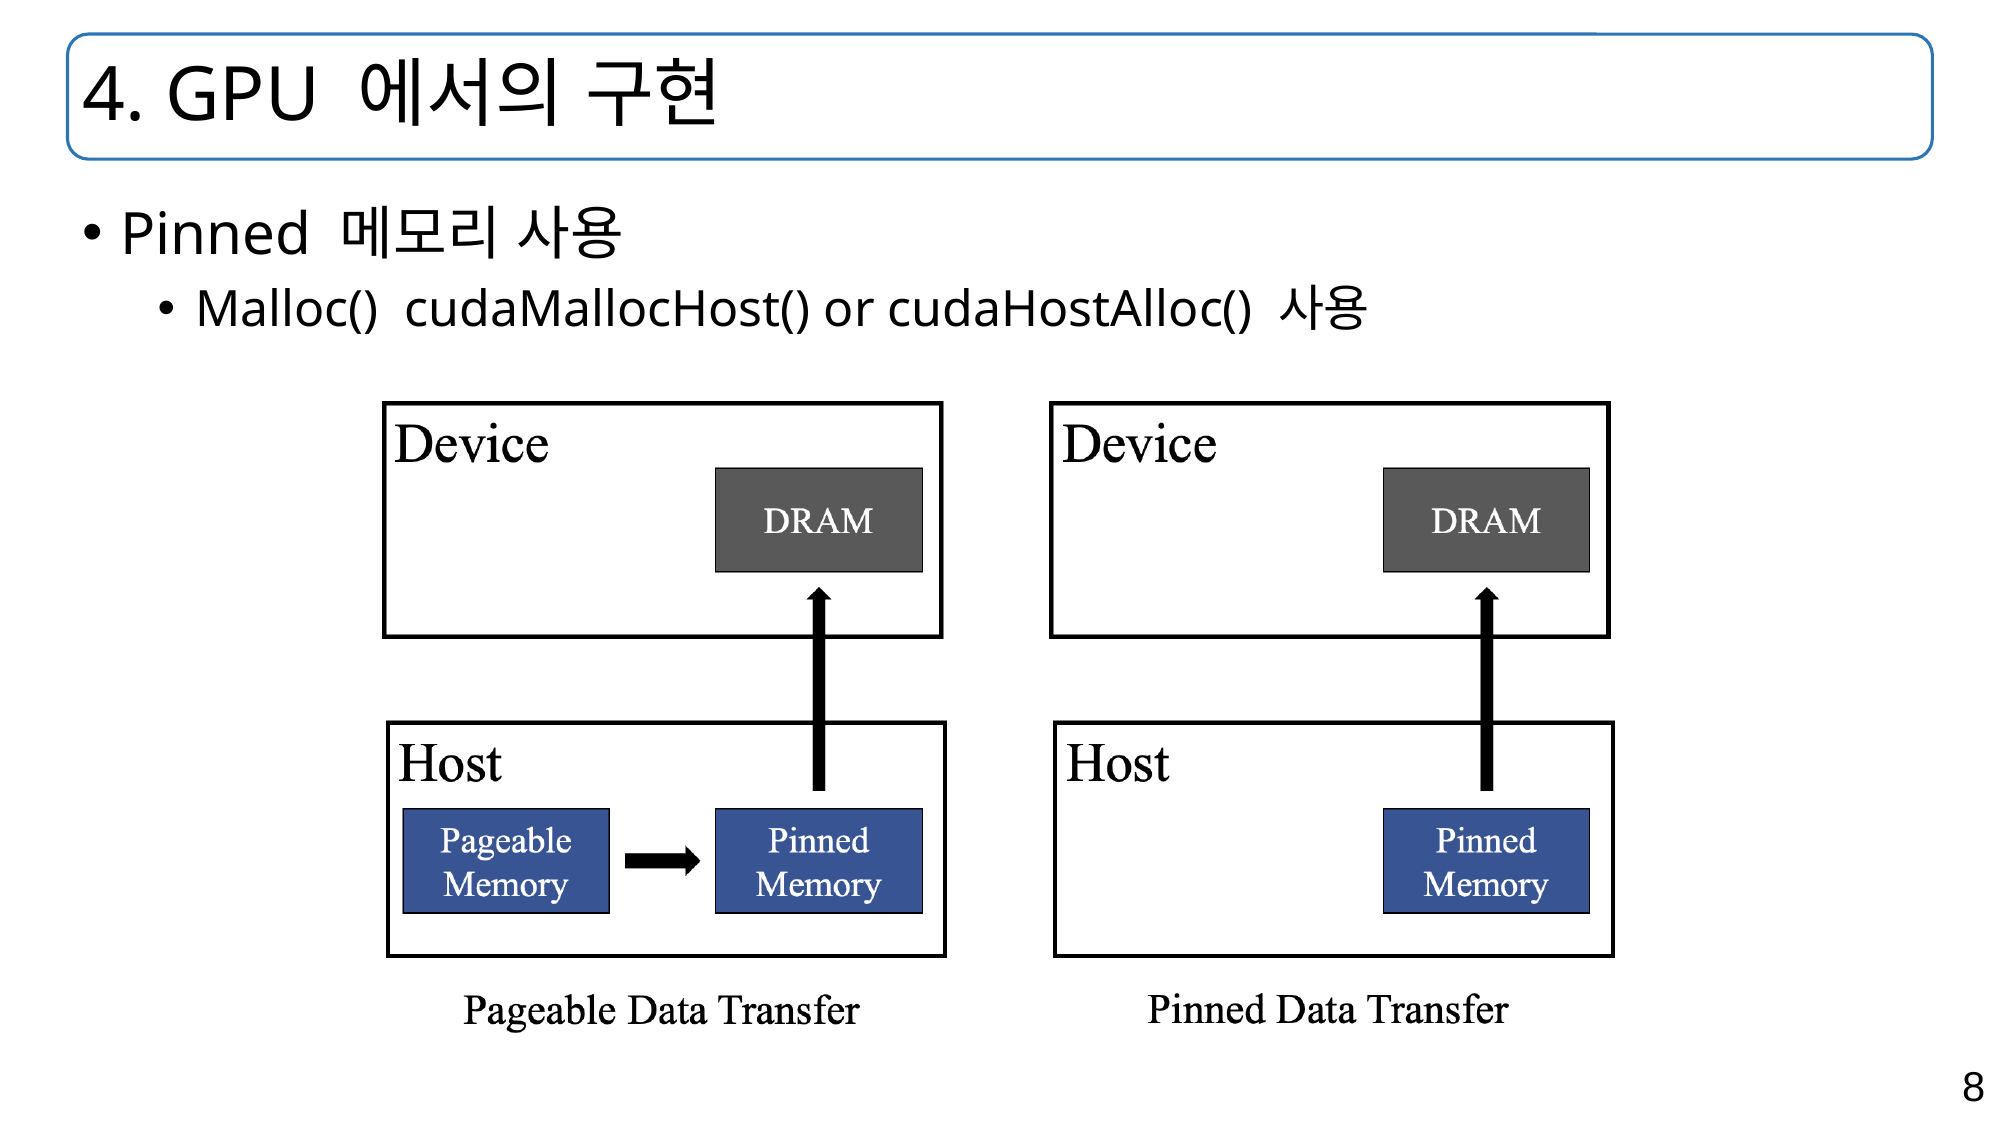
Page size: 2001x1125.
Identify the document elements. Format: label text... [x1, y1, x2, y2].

picture [362, 384, 1638, 1049]
title 4. GPU 에서의 구현 [67, 34, 1933, 160]
